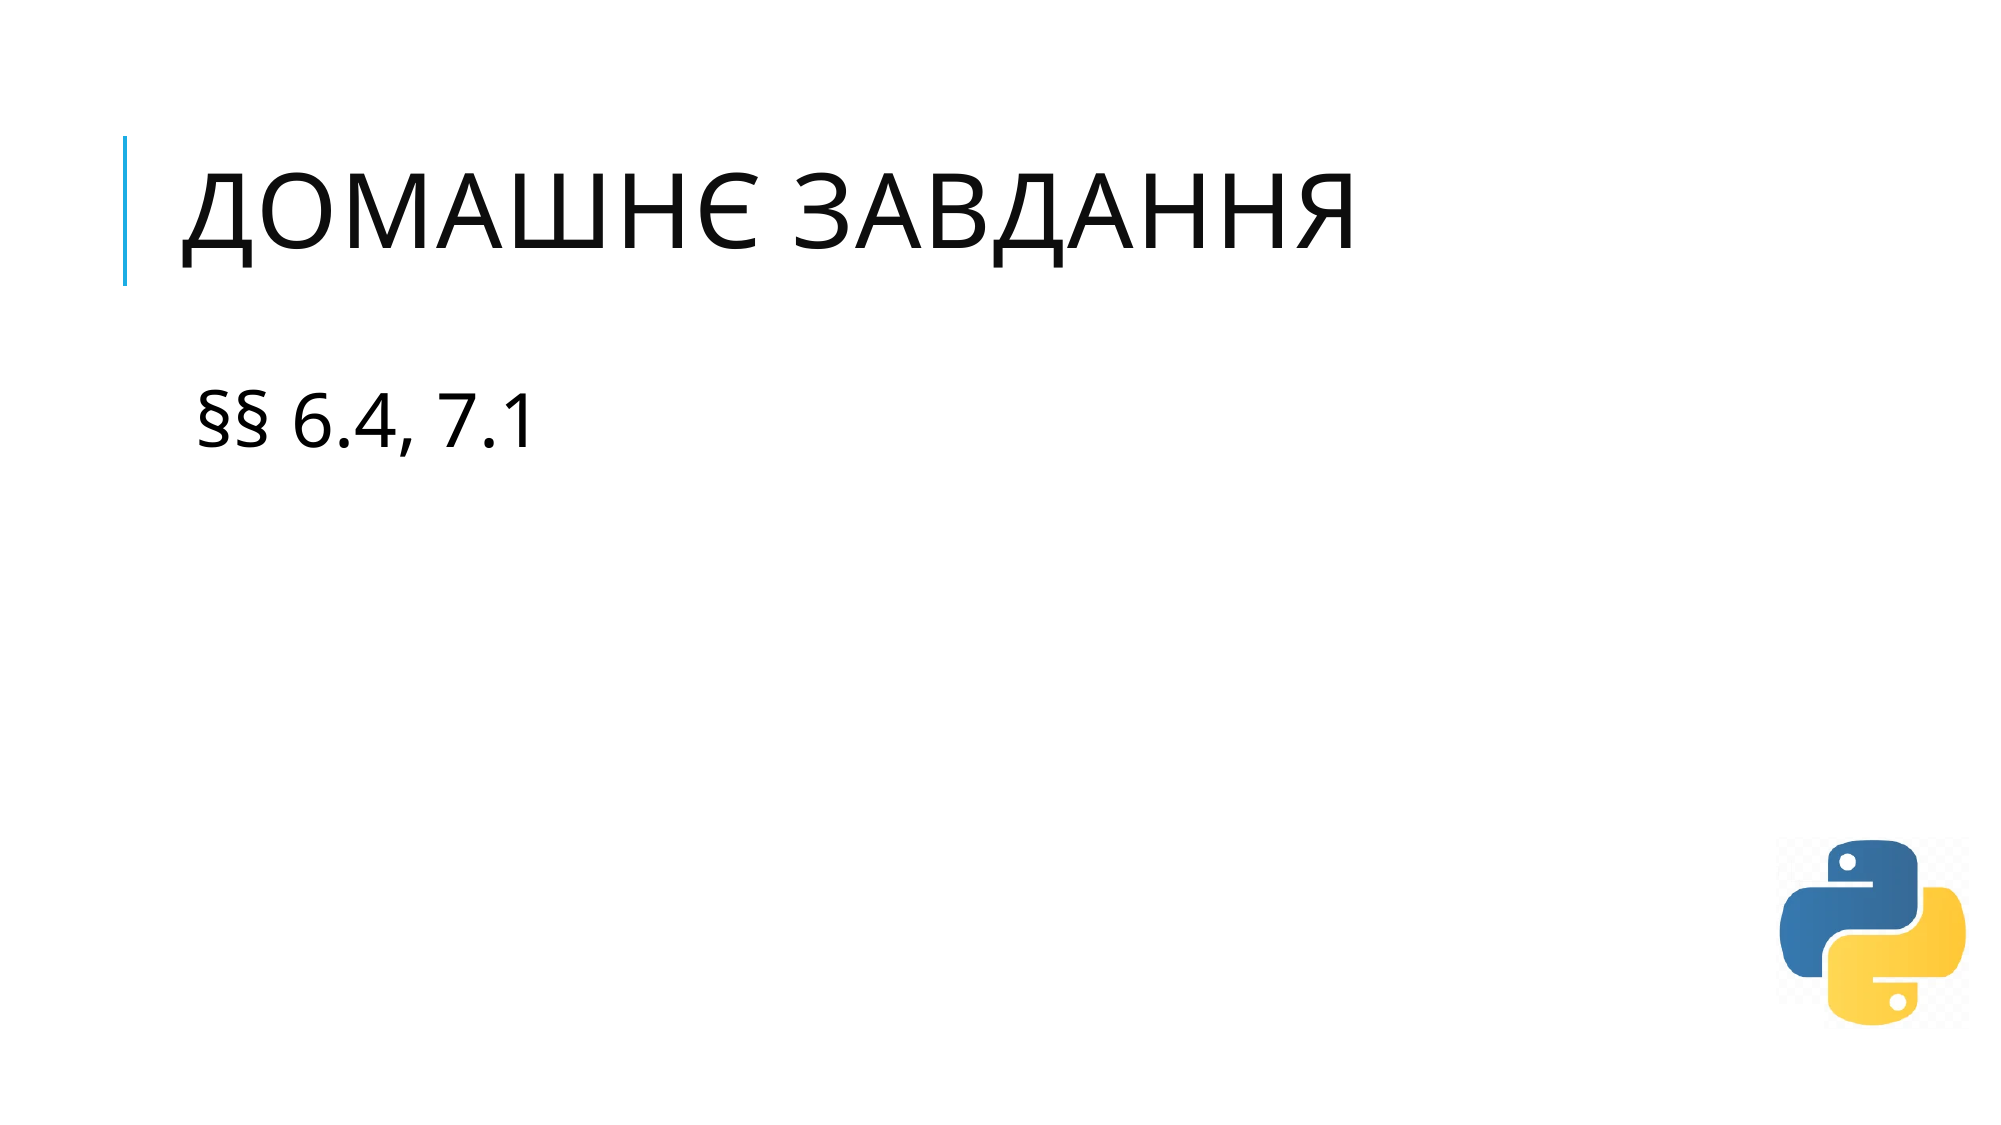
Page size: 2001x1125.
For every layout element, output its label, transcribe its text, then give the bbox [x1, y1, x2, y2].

picture [1776, 837, 1969, 1029]
list §§ 6.4, 7.1 [168, 375, 1763, 1035]
title Домашнє завдання [168, 96, 1763, 342]
